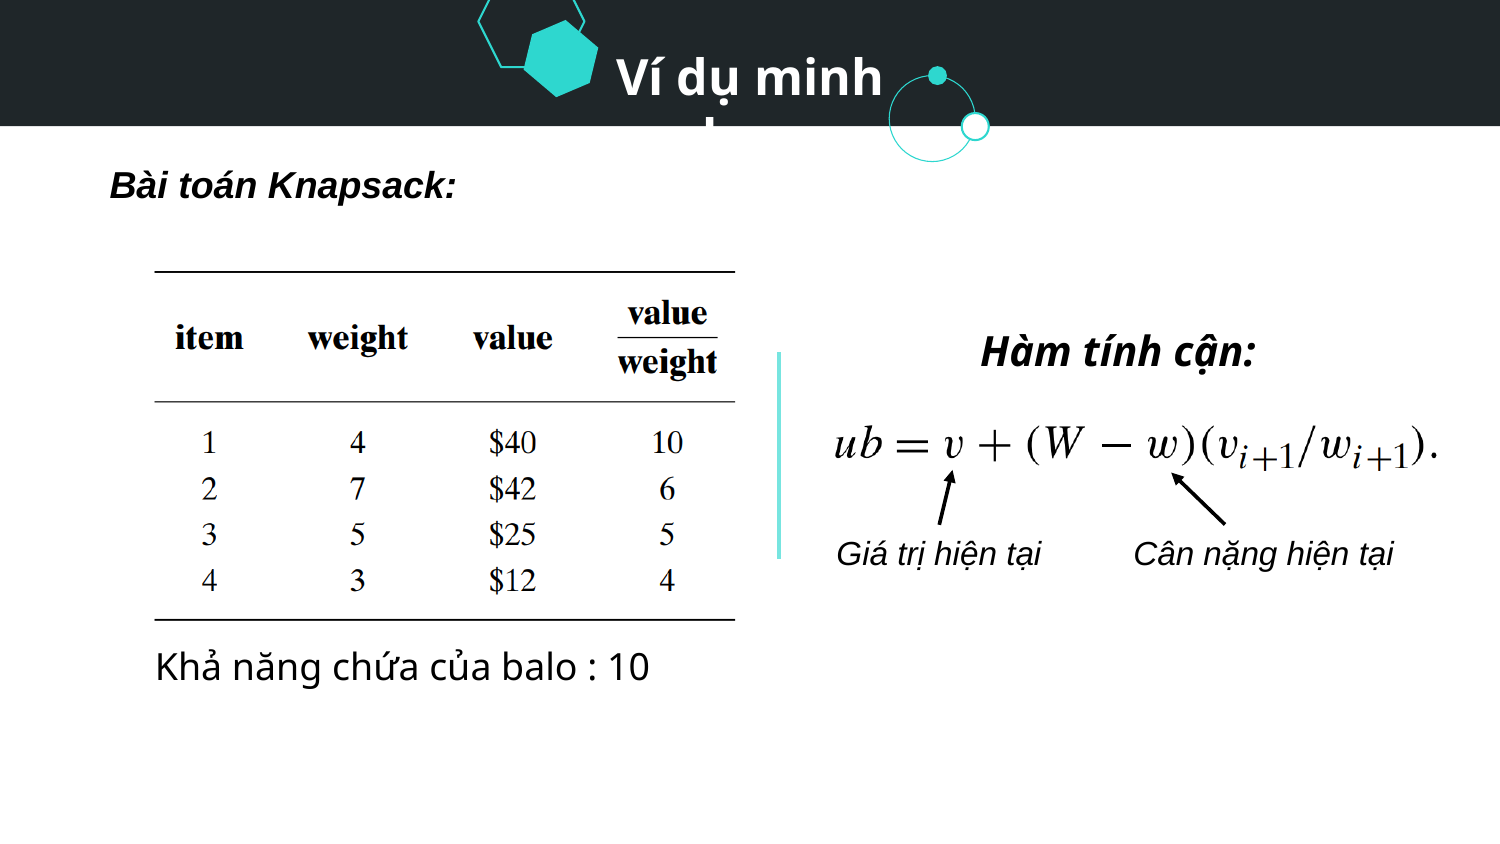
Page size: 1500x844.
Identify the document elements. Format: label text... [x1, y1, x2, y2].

picture [139, 254, 736, 636]
text_box [577, 0, 1500, 128]
text_box Cân nặng hiện tại [1118, 524, 1410, 580]
text_box Giá trị hiện tại [821, 524, 1057, 580]
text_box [939, 469, 953, 525]
text_box Ví dụ minh họa [557, 37, 943, 153]
text_box [521, 18, 589, 100]
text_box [1170, 472, 1226, 525]
text_box Bài toán Knapsack: [94, 153, 1406, 213]
text_box Khả năng chứa của balo : 10 [139, 644, 721, 695]
text_box [0, 0, 557, 128]
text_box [888, 65, 989, 162]
text_box [476, 0, 587, 70]
text_box Hàm tính cận: [965, 317, 1271, 383]
picture [822, 410, 1450, 480]
